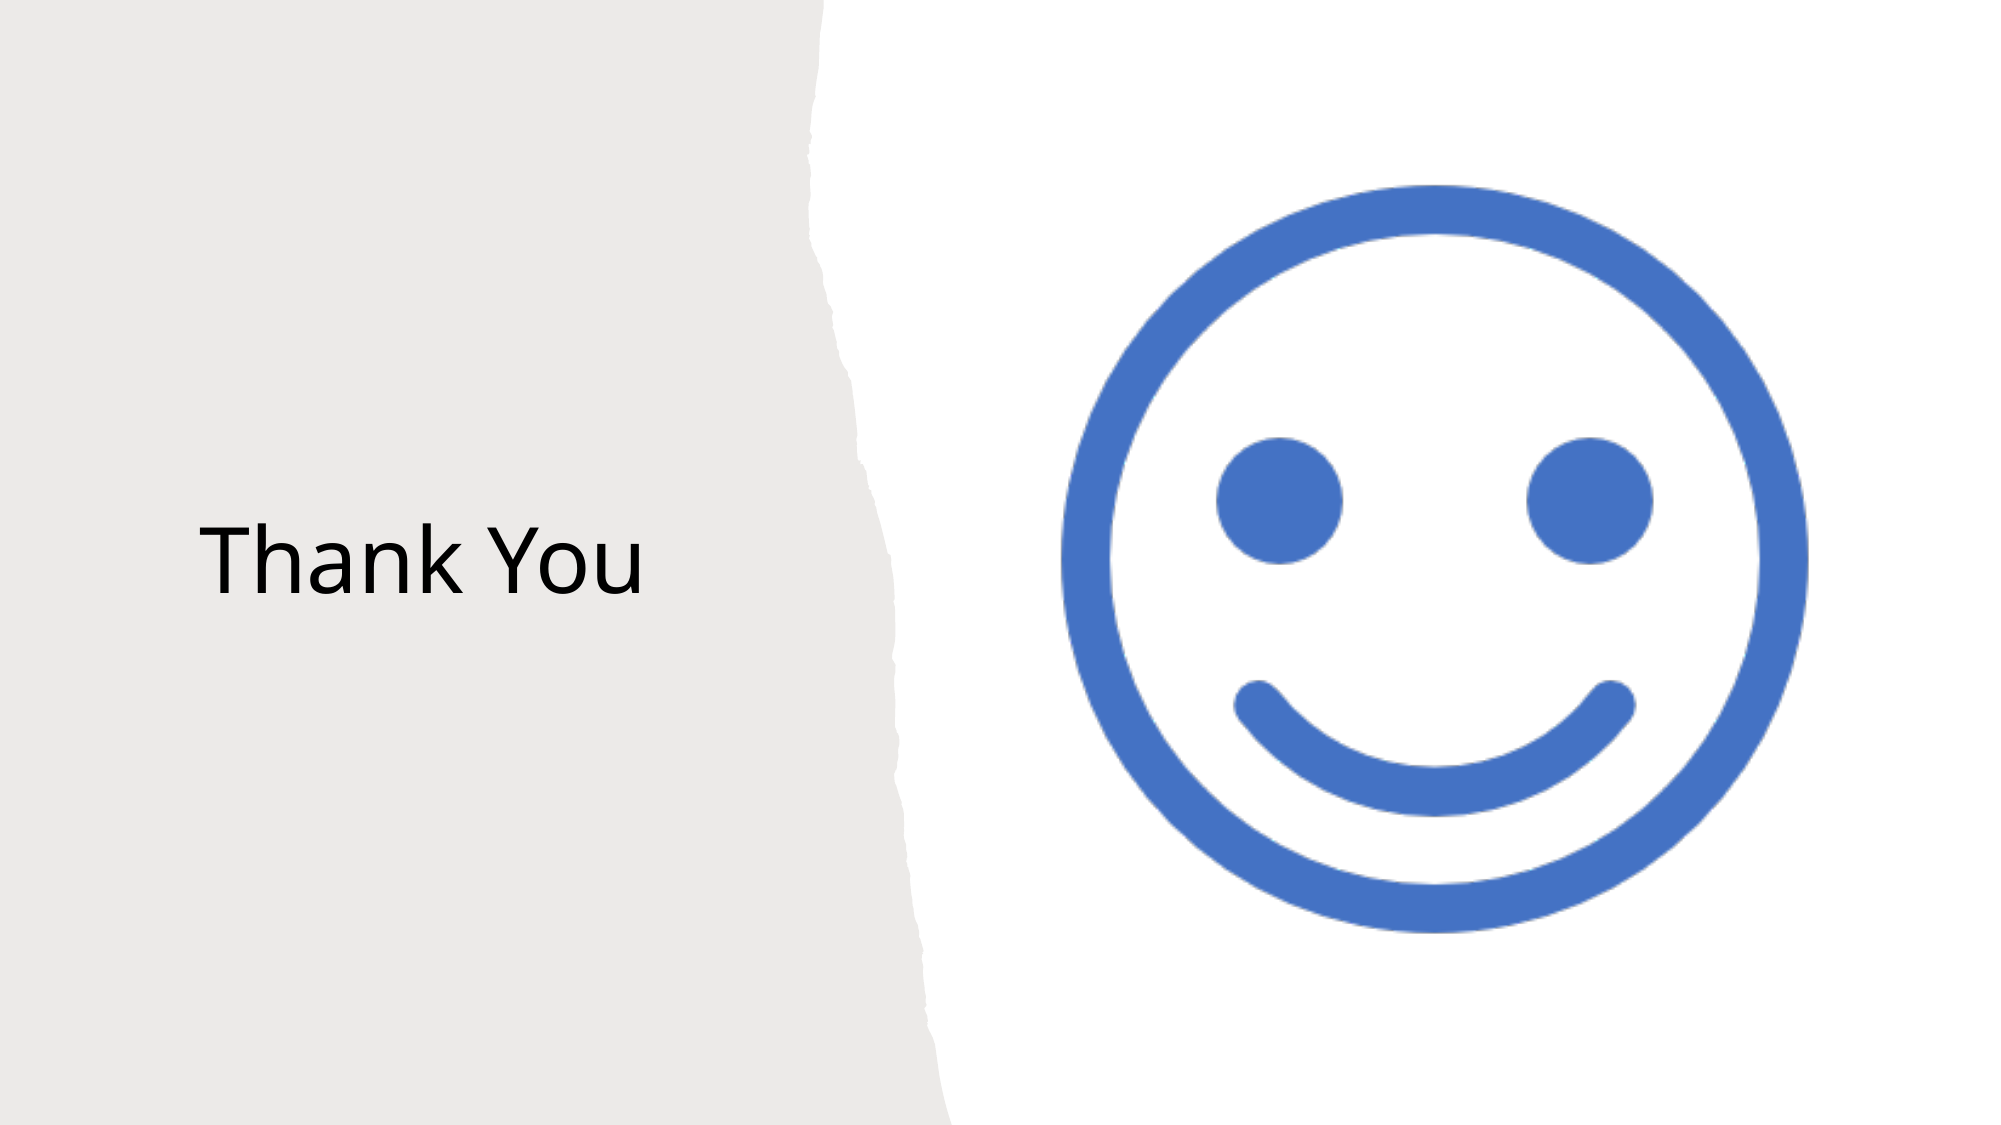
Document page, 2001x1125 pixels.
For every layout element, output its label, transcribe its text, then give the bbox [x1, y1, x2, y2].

picture [970, 94, 1901, 1026]
title Thank You [126, 162, 721, 622]
text_box [0, 0, 953, 1125]
text_box [809, 0, 2000, 1125]
